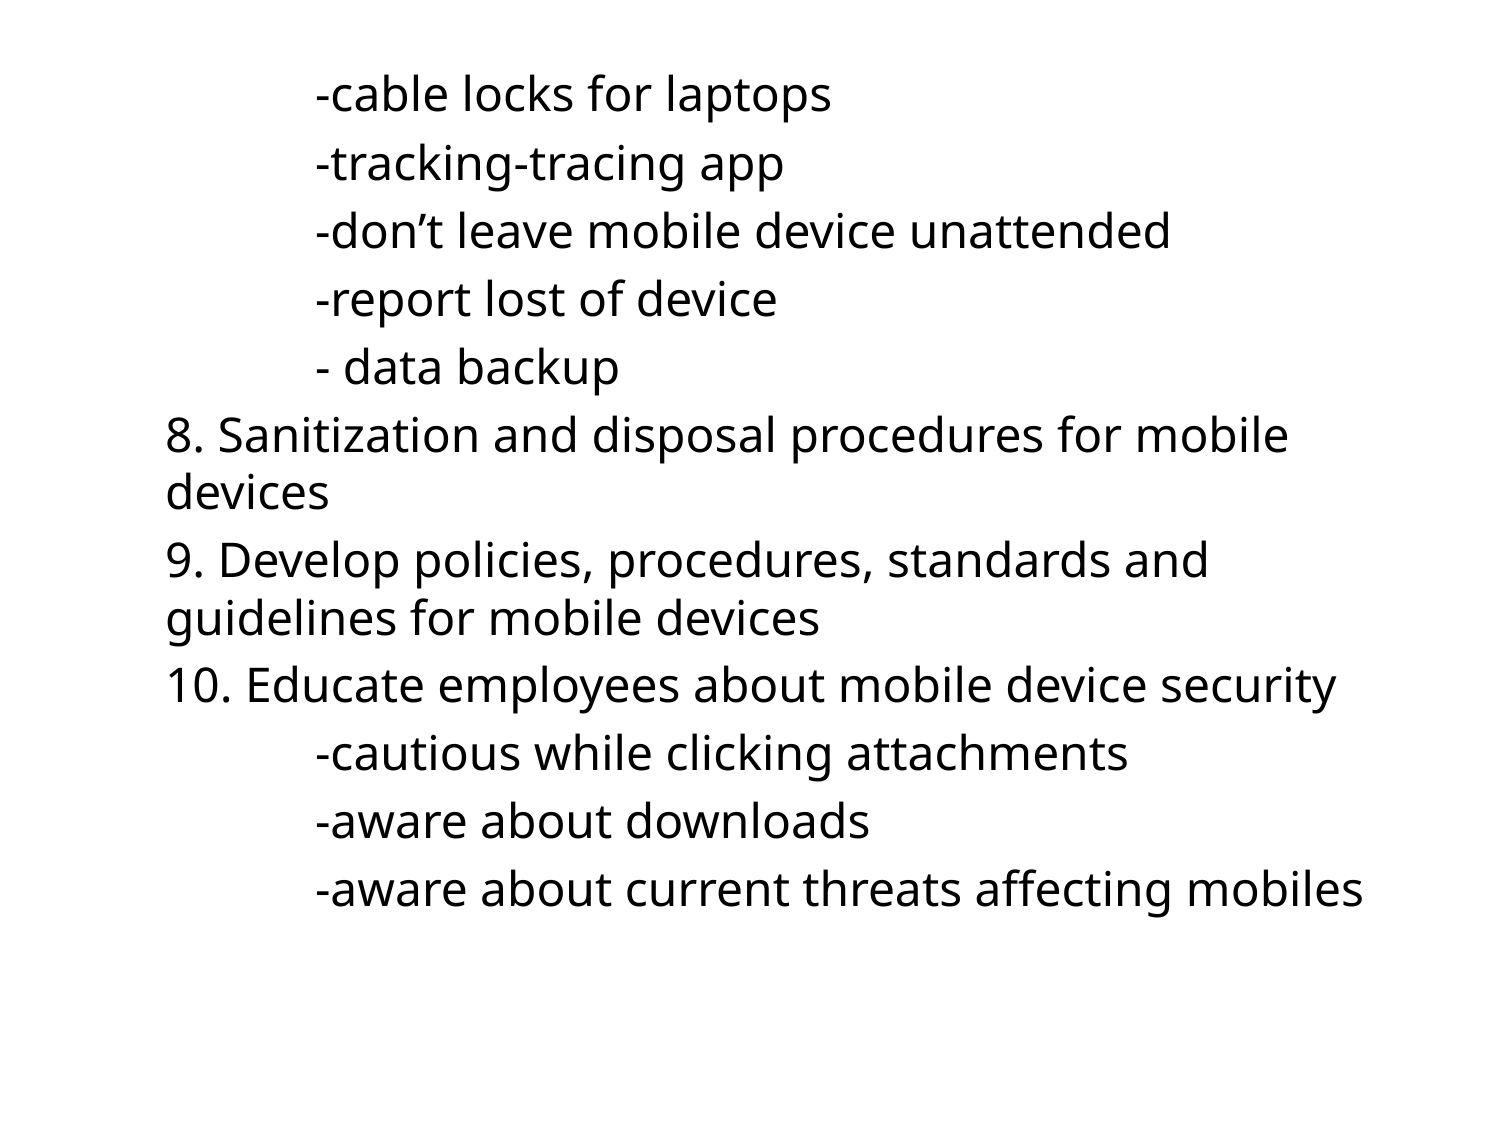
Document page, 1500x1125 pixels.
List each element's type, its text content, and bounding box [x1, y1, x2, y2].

list -cable locks for laptops -tracking-tracing app -don’t leave mobile device unattended -report lost of device - data backup 8. Sanitization and disposal procedures for mobile devices 9. Develop policies, procedures, standards and guidelines for mobile devices 10. Educate employees about mobile device security -cautious while clicking attachments -aware about downloads -aware about current threats affecting mobiles [150, 50, 1425, 988]
